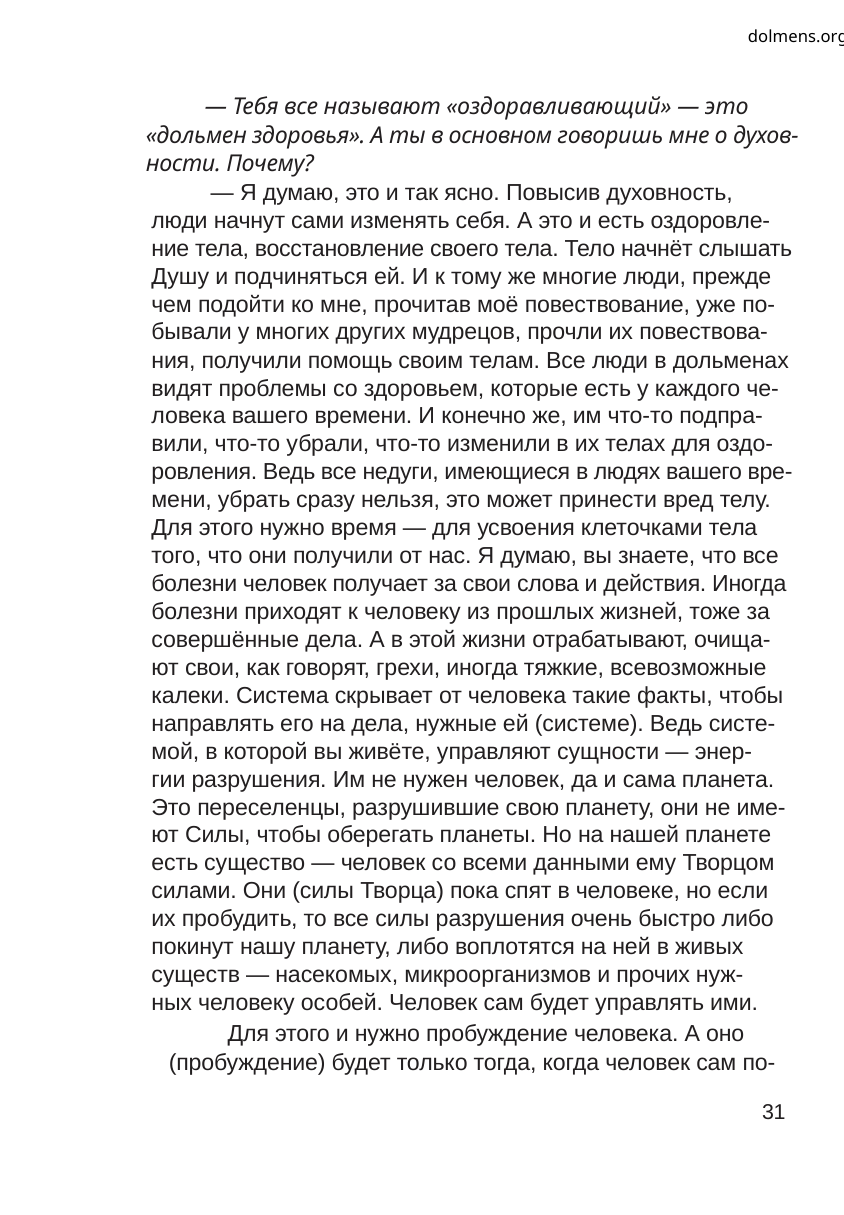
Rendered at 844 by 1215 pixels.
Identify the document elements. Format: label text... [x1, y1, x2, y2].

text_box 31 [762, 1097, 786, 1151]
text_box dolmens.org [747, 27, 844, 66]
text_box — Тебя все называют «оздоравливающий» — это «дольмен здоровья». А ты в основном говоришь мне о духов- ности. Почему? [145, 91, 798, 204]
text_box Для этого и нужно пробуждение человека. А оно (пробуждение) будет только тогда, когда человек сам по- [168, 1016, 775, 1105]
text_box — Я думаю, это и так ясно. Повысив духовность, люди начнут сами изменять себя. А это и есть оздоровле- ние тела, восстановление своего тела. Тело начнёт слышать Душу и подчиняться ей. И к тому же многие люди, прежде чем подойти ко мне, прочитав моё повествование, уже по- бывали у многих других мудрецов, прочли их повествова- ния, получили помощь своим телам. Все люди в дольменах видят проблемы со здоровьем, которые есть у каждого че- ловека вашего времени. И конечно же, им что-то подпра- вили, что-то убрали, что-то изменили в их телах для оздо- ровления. Ведь все недуги, имеющиеся в людях вашего вре- мени, убрать сразу нельзя, это может принести вред телу. Для этого нужно время — для усвоения клеточками тела того, что они получили от нас. Я думаю, вы знаете, что все болезни человек получает за свои слова и действия. Иногда болезни приходят к человеку из прошлых жизней, тоже за совершённые дела. А в этой жизни отрабатывают, очища- ют свои, как говорят, грехи, иногда тяжкие, всевозможные калеки. Система скрывает от человека такие факты, чтобы направлять его на дела, нужные ей (системе). Ведь систе- мой, в которой вы живёте, управляют сущности — энер- гии разрушения. Им не нужен человек, да и сама планета. Это переселенцы, разрушившие свою планету, они не име- ют Силы, чтобы оберегать планеты. Но на нашей планете есть существо — человек со всеми данными ему Творцом силами. Они (силы Творца) пока спят в человеке, но если их пробудить, то все силы разрушения очень быстро либо покинут нашу планету, либо воплотятся на ней в живых существ — насекомых, микроорганизмов и прочих нуж- ных человеку особей. Человек сам будет управлять ими. [151, 177, 792, 1043]
